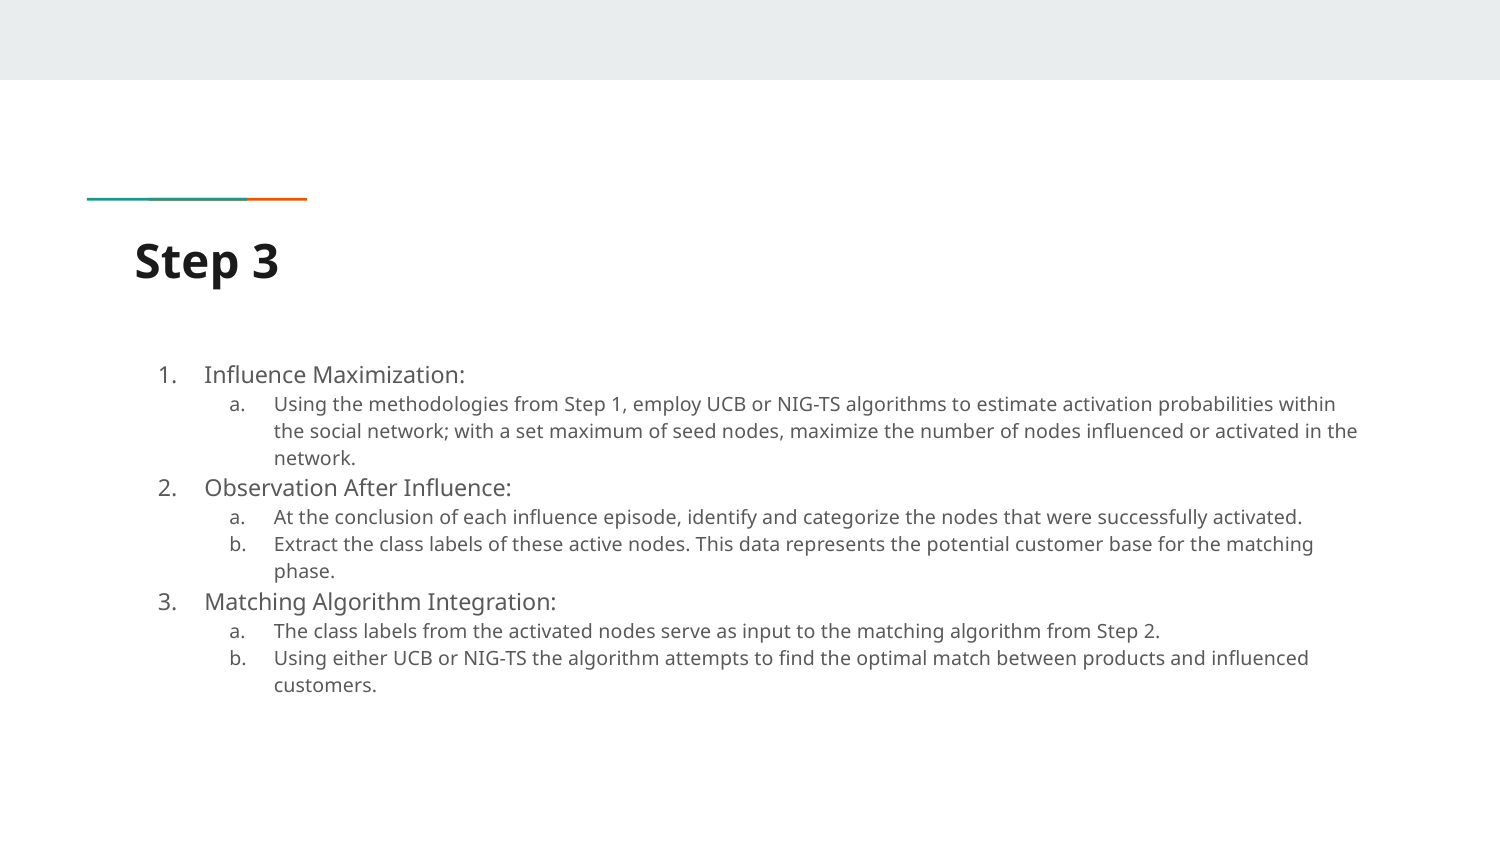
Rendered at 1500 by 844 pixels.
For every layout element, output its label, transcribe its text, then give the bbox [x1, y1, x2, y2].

title Step 3 [119, 216, 1381, 305]
list Influence Maximization: Using the methodologies from Step 1, employ UCB or NIG-TS algorithms to estimate activation probabilities within the social network; with a set maximum of seed nodes, maximize the number of nodes influenced or activated in the network. Observation After Influence: At the conclusion of each influence episode, identify and categorize the nodes that were successfully activated. Extract the class labels of these active nodes. This data represents the potential customer base for the matching phase. Matching Algorithm Integration: The class labels from the activated nodes serve as input to the matching algorithm from Step 2. Using either UCB or NIG-TS the algorithm attempts to find the optimal match between products and influenced customers. [119, 341, 1381, 712]
